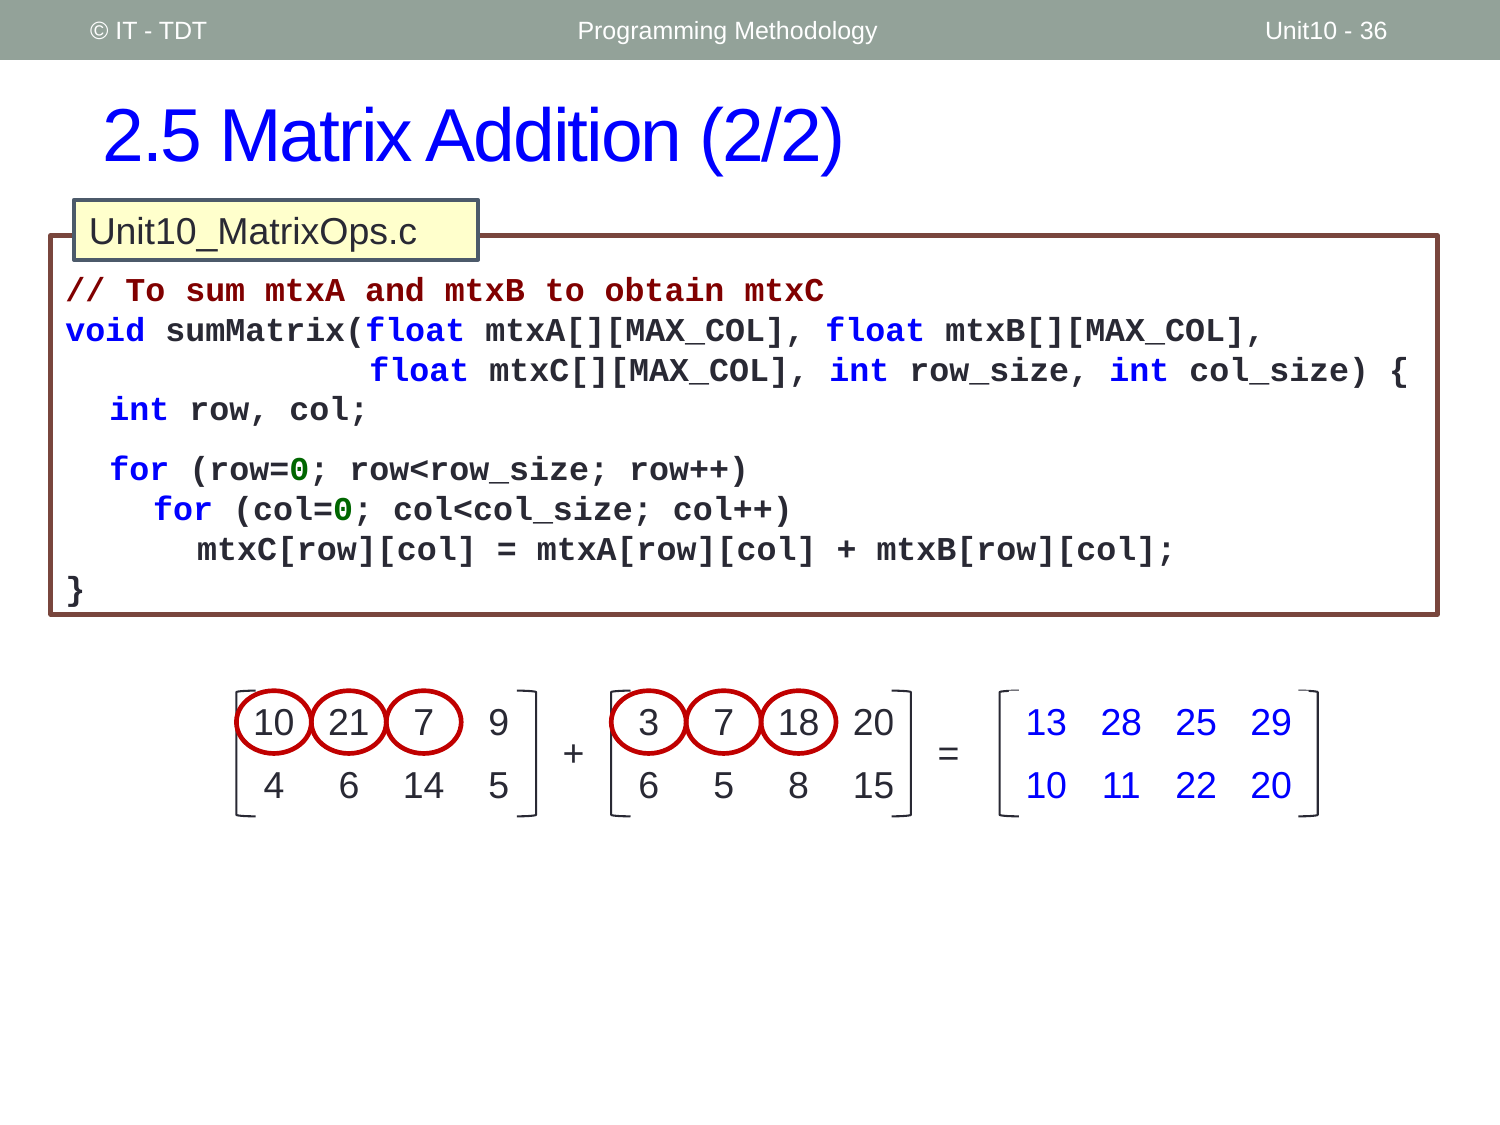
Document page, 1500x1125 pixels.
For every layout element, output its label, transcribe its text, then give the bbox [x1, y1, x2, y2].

slide_number © IT - TDT [75, 3, 550, 57]
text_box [50, 199, 1438, 635]
footer Programming Methodology [562, 3, 1238, 57]
slide_number Unit10 - 36 [1250, 3, 1425, 57]
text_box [236, 690, 1319, 817]
title 2.5 Matrix Addition (2/2) [87, 62, 1463, 200]
